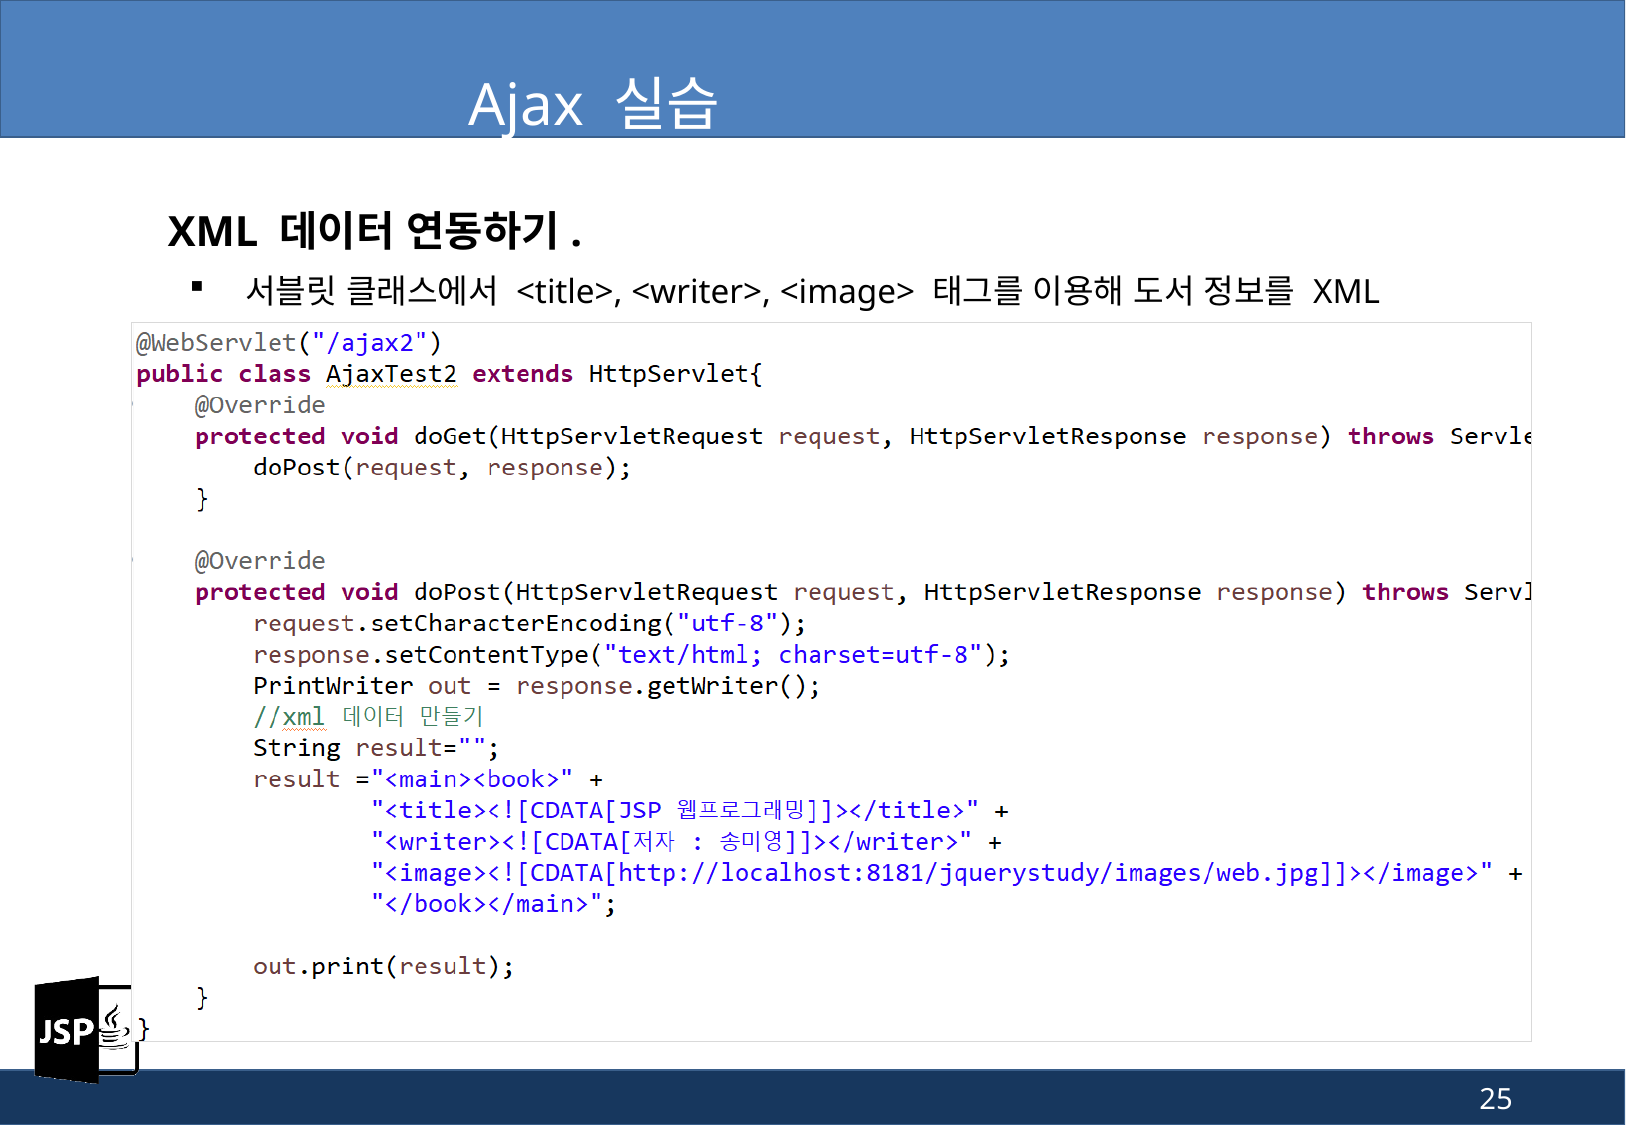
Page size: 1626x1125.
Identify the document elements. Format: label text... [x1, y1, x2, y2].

text_box 서블릿 클래스에서 <title>, <writer>, <image> 태그를 이용해 도서 정보를 XML 형식으로 작성한 후 브라우저로 전송한다. [174, 242, 1534, 324]
title Ajax 실습 [68, 32, 1121, 173]
picture [32, 322, 1532, 1084]
text_box XML 데이터 연동하기. [142, 172, 1501, 263]
slide_number 25 [1450, 1070, 1542, 1125]
